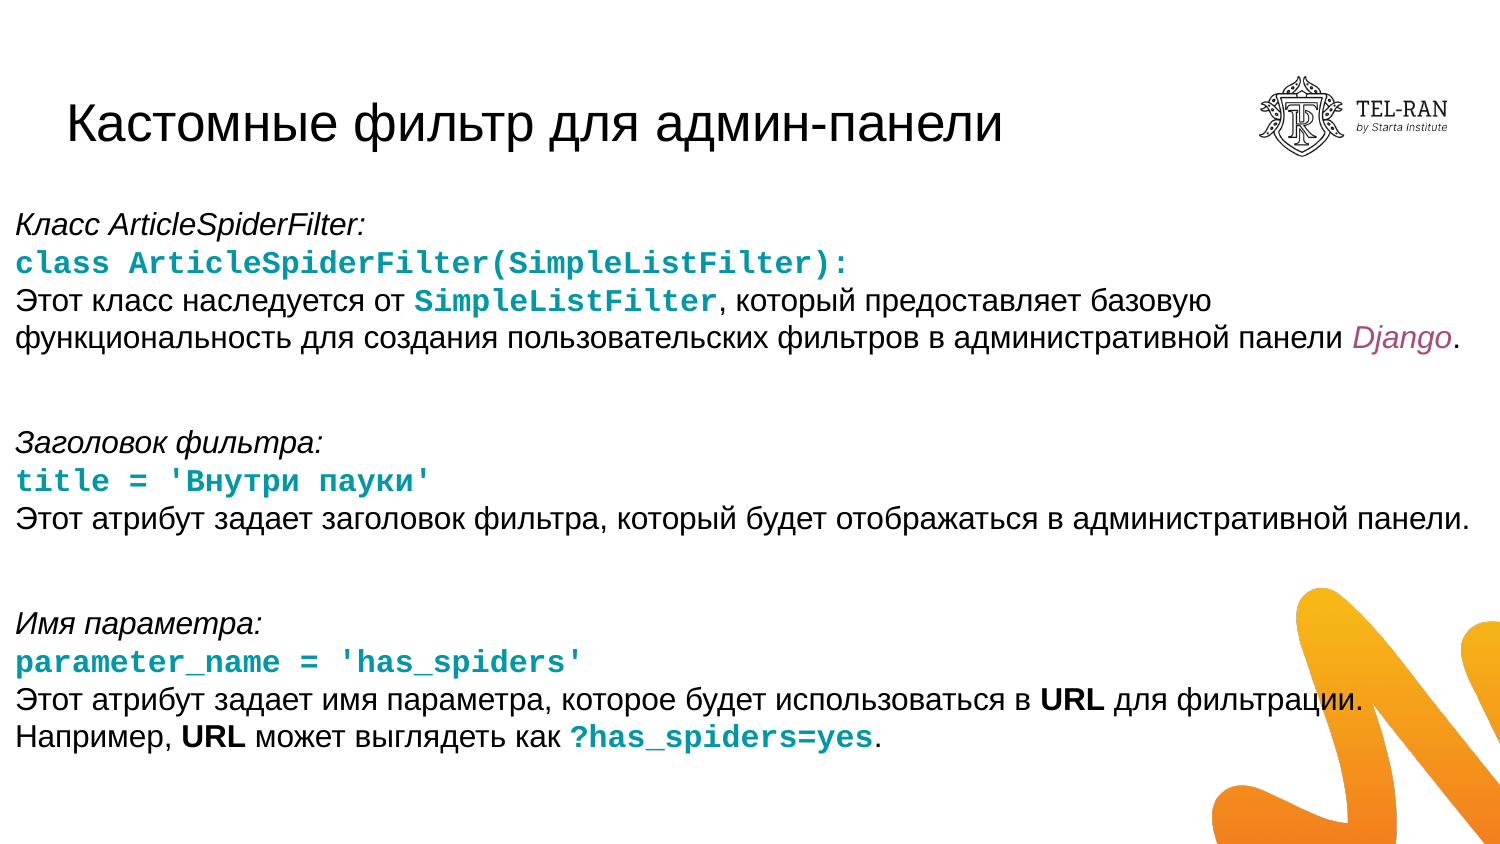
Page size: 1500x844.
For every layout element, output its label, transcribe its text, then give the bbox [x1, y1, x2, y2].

picture [1259, 76, 1447, 157]
list Класс ArticleSpiderFilter: class ArticleSpiderFilter(SimpleListFilter): Этот класс наследуется от SimpleListFilter, который предоставляет базовую функциональность для создания пользовательских фильтров в административной панели Django. Заголовок фильтра: title = 'Внутри пауки' Этот атрибут задает заголовок фильтра, который будет отображаться в административной панели. Имя параметра: parameter_name = 'has_spiders' Этот атрибут задает имя параметра, которое будет использоваться в URL для фильтрации. Например, URL может выглядеть как ?has_spiders=yes. [0, 189, 1500, 844]
title Кастомные фильтр для админ-панели [51, 72, 1449, 167]
picture [1152, 588, 1500, 844]
